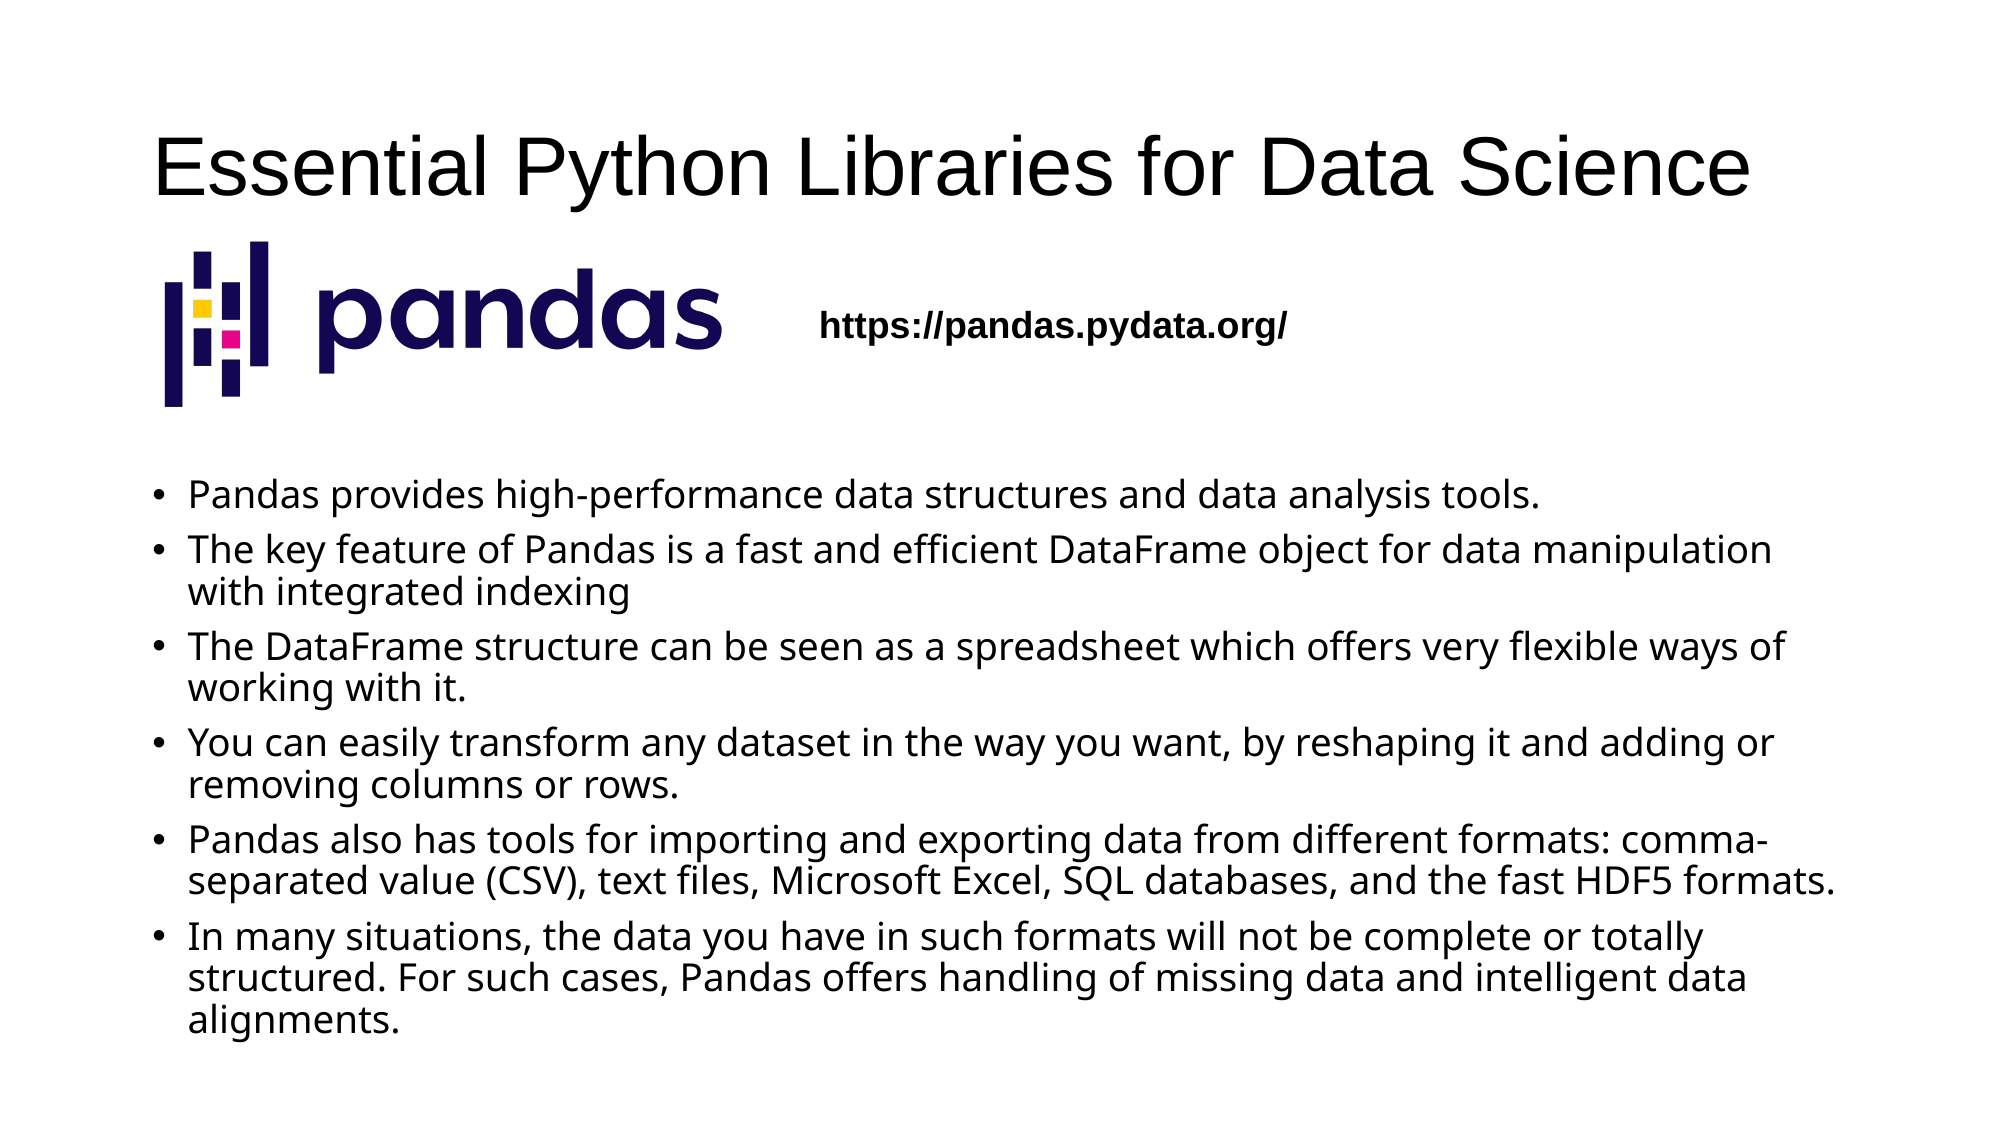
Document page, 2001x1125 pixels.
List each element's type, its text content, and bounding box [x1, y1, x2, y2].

text_box https://pandas.pydata.org/ [804, 293, 1331, 354]
picture [137, 200, 749, 448]
list Pandas provides high-performance data structures and data analysis tools. The key feature of Pandas is a fast and efficient DataFrame object for data manipulation with integrated indexing The DataFrame structure can be seen as a spreadsheet which offers very flexible ways of working with it. You can easily transform any dataset in the way you want, by reshaping it and adding or removing columns or rows. Pandas also has tools for importing and exporting data from different formats: comma-separated value (CSV), text files, Microsoft Excel, SQL databases, and the fast HDF5 formats. In many situations, the data you have in such formats will not be complete or totally structured. For such cases, Pandas offers handling of missing data and intelligent data alignments. [137, 467, 1863, 1058]
title Essential Python Libraries for Data Science [137, 59, 1863, 278]
